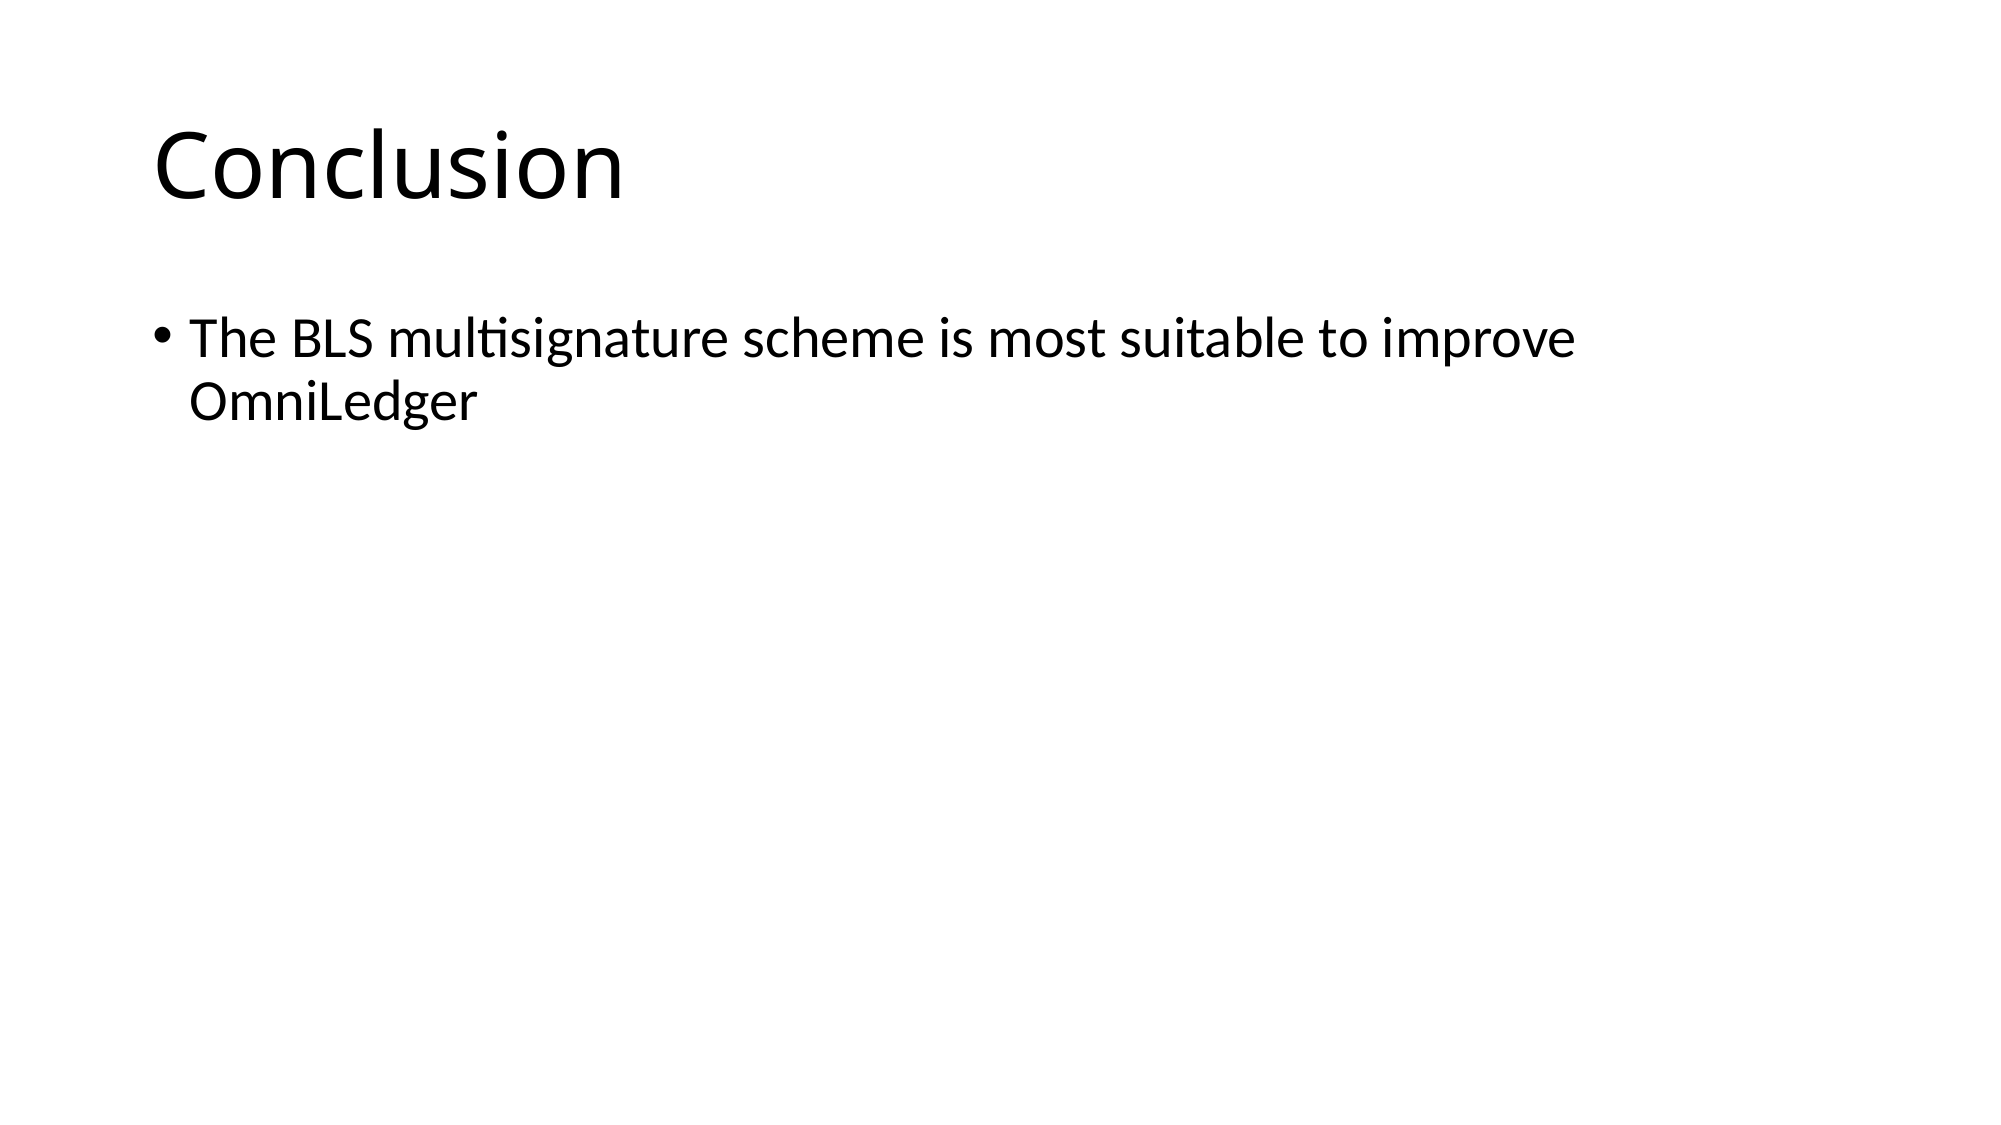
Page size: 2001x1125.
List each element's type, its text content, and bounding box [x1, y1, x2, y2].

list The BLS multisignature scheme is most suitable to improve OmniLedger [137, 299, 1863, 1014]
title Conclusion [137, 59, 1863, 278]
